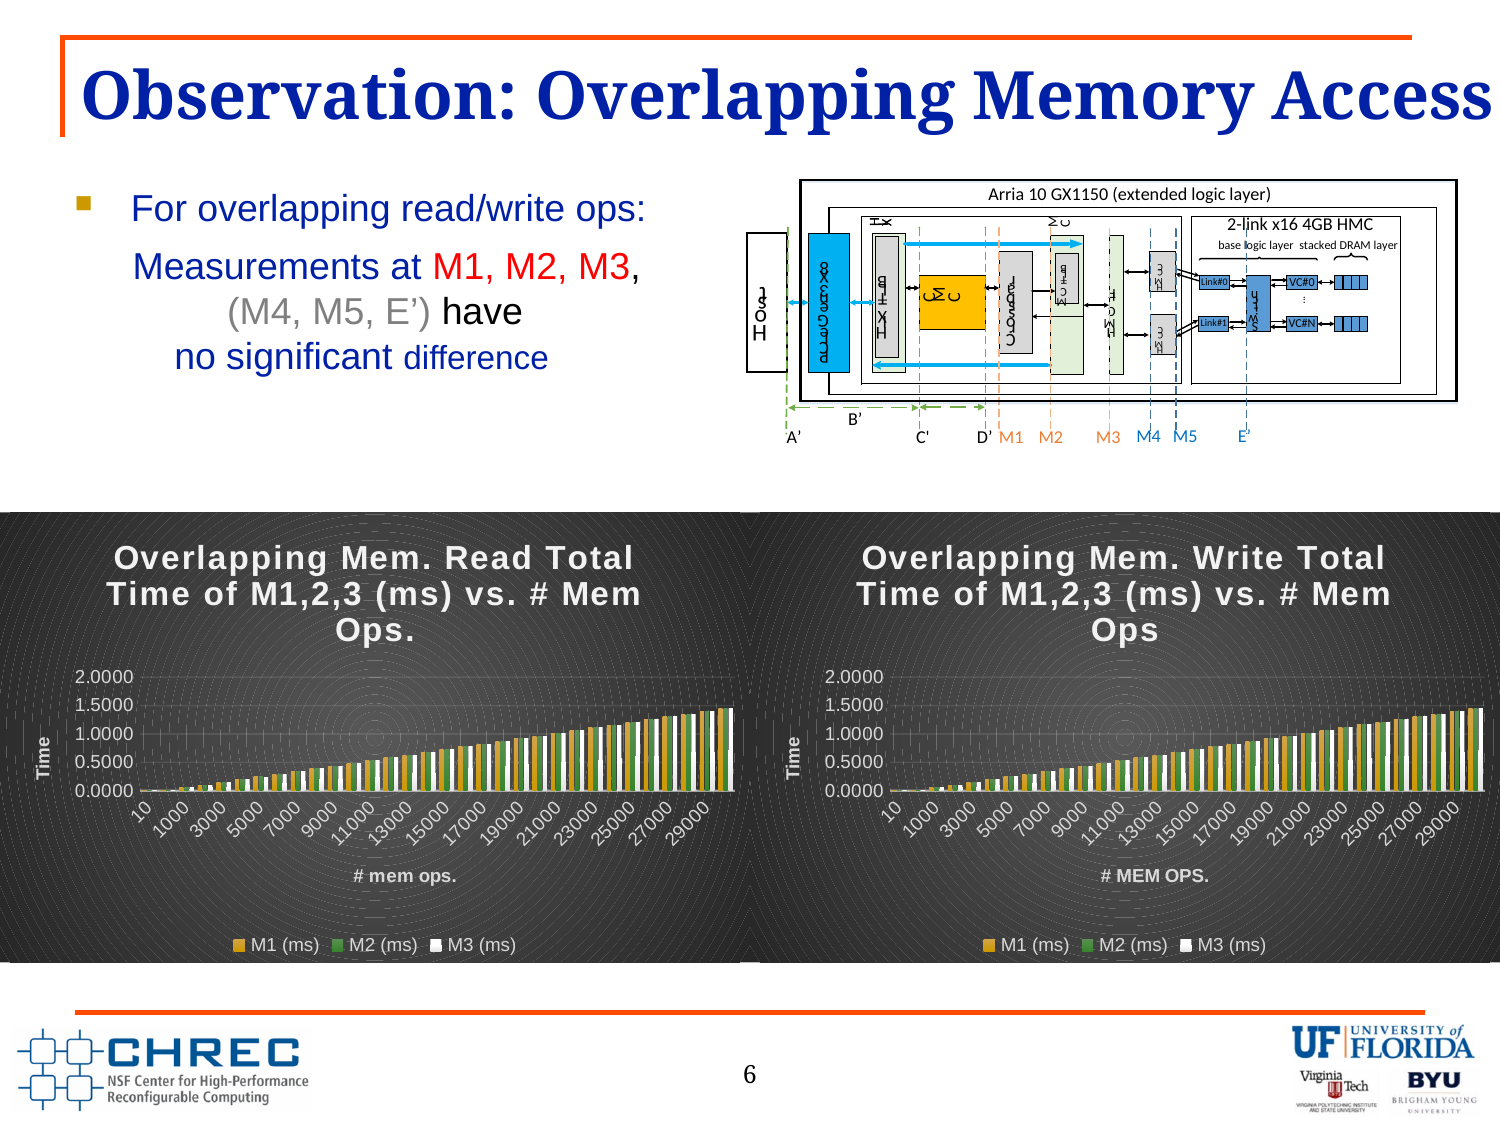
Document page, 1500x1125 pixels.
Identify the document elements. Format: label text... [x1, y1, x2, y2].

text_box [739, 176, 1463, 451]
picture [12, 1026, 313, 1112]
list For overlapping read/write ops: Measurements at M1, M2, M3, (M4, M5, E’) have no significant difference [59, 176, 691, 404]
slide_number 6 [599, 1024, 901, 1101]
title Observation: Overlapping Memory Access [65, 45, 1500, 177]
chart [0, 512, 1500, 963]
picture [1287, 1021, 1485, 1117]
